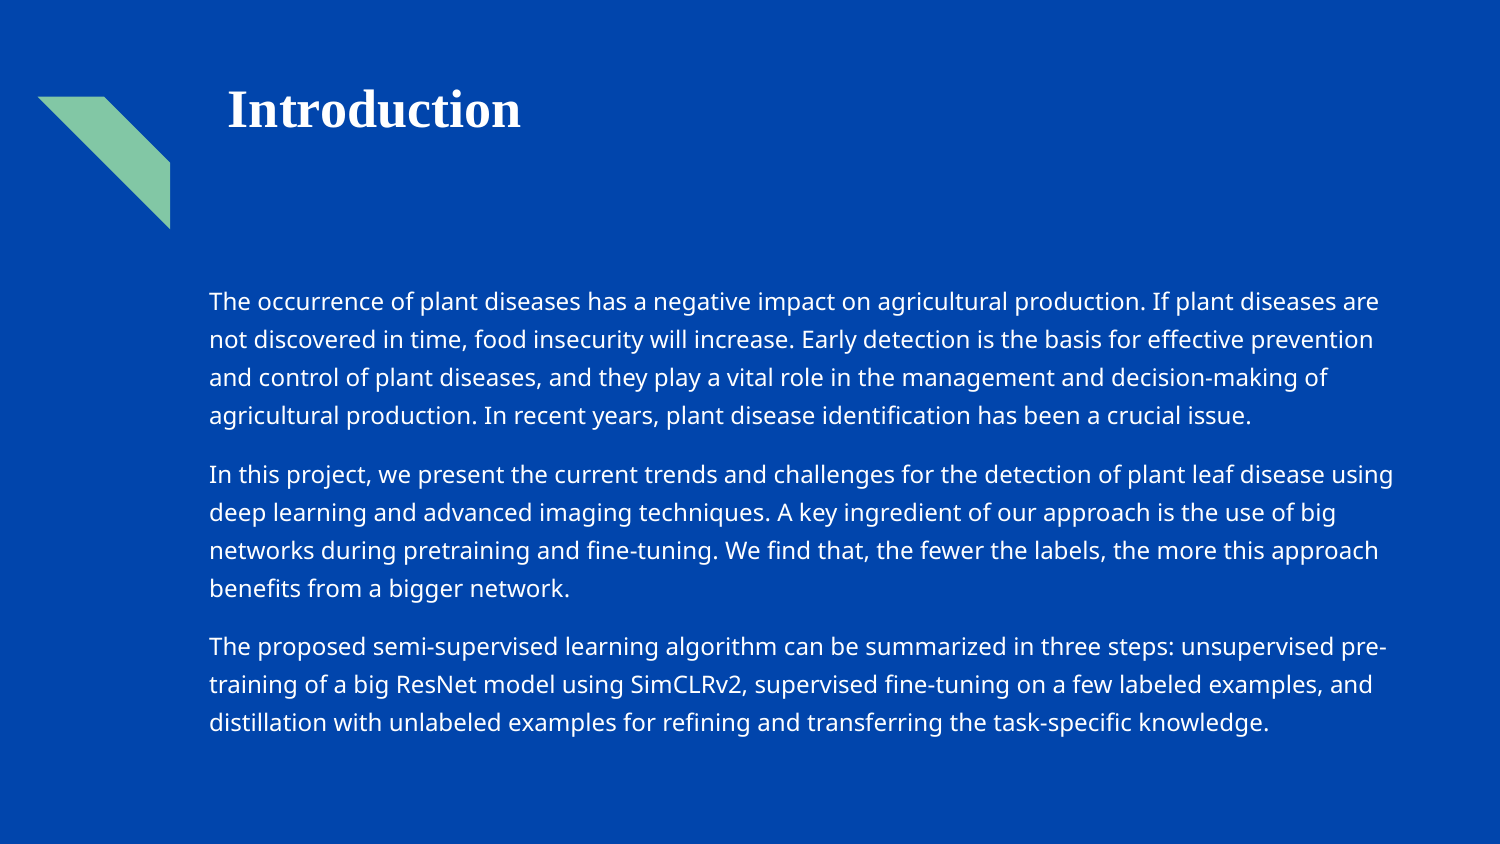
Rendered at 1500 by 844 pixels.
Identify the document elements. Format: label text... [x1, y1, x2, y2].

title Introduction [212, 64, 1368, 215]
list The occurrence of plant diseases has a negative impact on agricultural production. If plant diseases are not discovered in time, food insecurity will increase. Early detection is the basis for effective prevention and control of plant diseases, and they play a vital role in the management and decision-making of agricultural production. In recent years, plant disease identification has been a crucial issue. In this project, we present the current trends and challenges for the detection of plant leaf disease using deep learning and advanced imaging techniques. A key ingredient of our approach is the use of big networks during pretraining and fine-tuning. We find that, the fewer the labels, the more this approach benefits from a bigger network. The proposed semi-supervised learning algorithm can be summarized in three steps: unsupervised pre-training of a big ResNet model using SimCLRv2, supervised fine-tuning on a few labeled examples, and distillation with unlabeled examples for refining and transferring the task-specific knowledge. [194, 265, 1417, 764]
